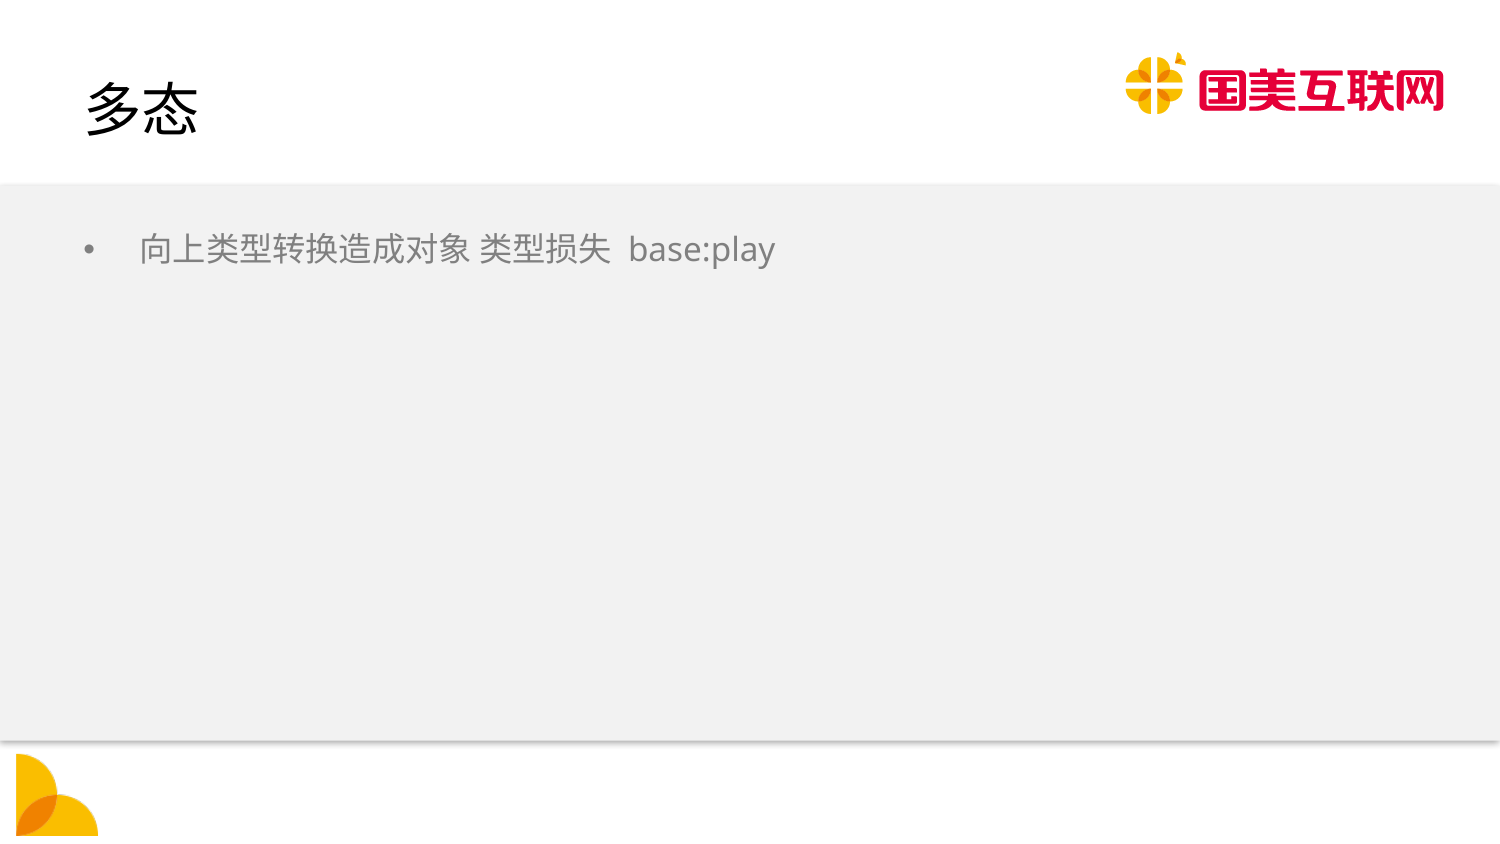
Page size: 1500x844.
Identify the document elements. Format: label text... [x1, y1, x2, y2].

picture [0, 740, 113, 836]
list 向上类型转换造成对象 类型损失 base:play [68, 221, 1419, 694]
picture [1419, 43, 1465, 128]
title 多态 [68, 37, 1419, 179]
